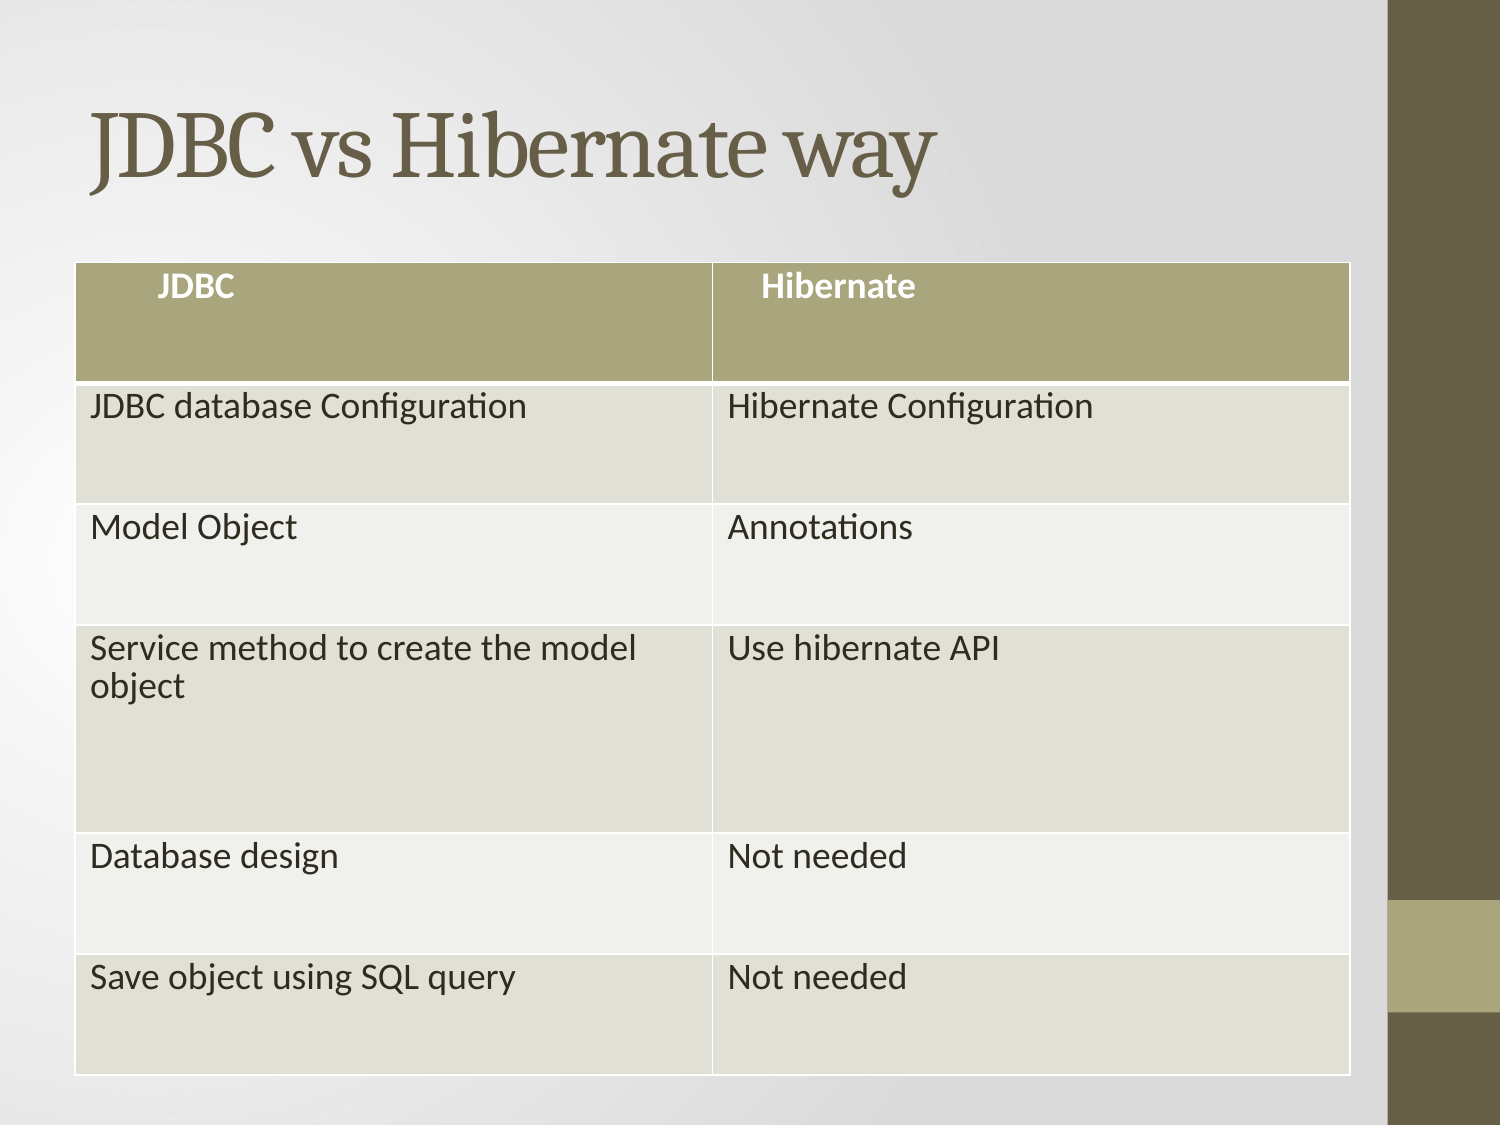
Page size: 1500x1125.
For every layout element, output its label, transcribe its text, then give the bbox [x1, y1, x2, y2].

title JDBC vs Hibernate way [75, 45, 1325, 233]
table_cell Not needed [713, 834, 1349, 953]
table_cell JDBC database Configuration [76, 386, 712, 503]
table_header JDBC [76, 263, 712, 381]
table_cell Annotations [713, 505, 1349, 624]
table_cell Use hibernate API [713, 626, 1349, 832]
table_cell Not needed [713, 955, 1349, 1074]
table_header Hibernate [713, 263, 1349, 381]
table_cell Save object using SQL query [76, 955, 712, 1074]
table_cell Service method to create the model object [76, 626, 712, 832]
table_cell Database design [76, 834, 712, 953]
table_cell Hibernate Configuration [713, 386, 1349, 503]
table_cell Model Object [76, 505, 712, 624]
